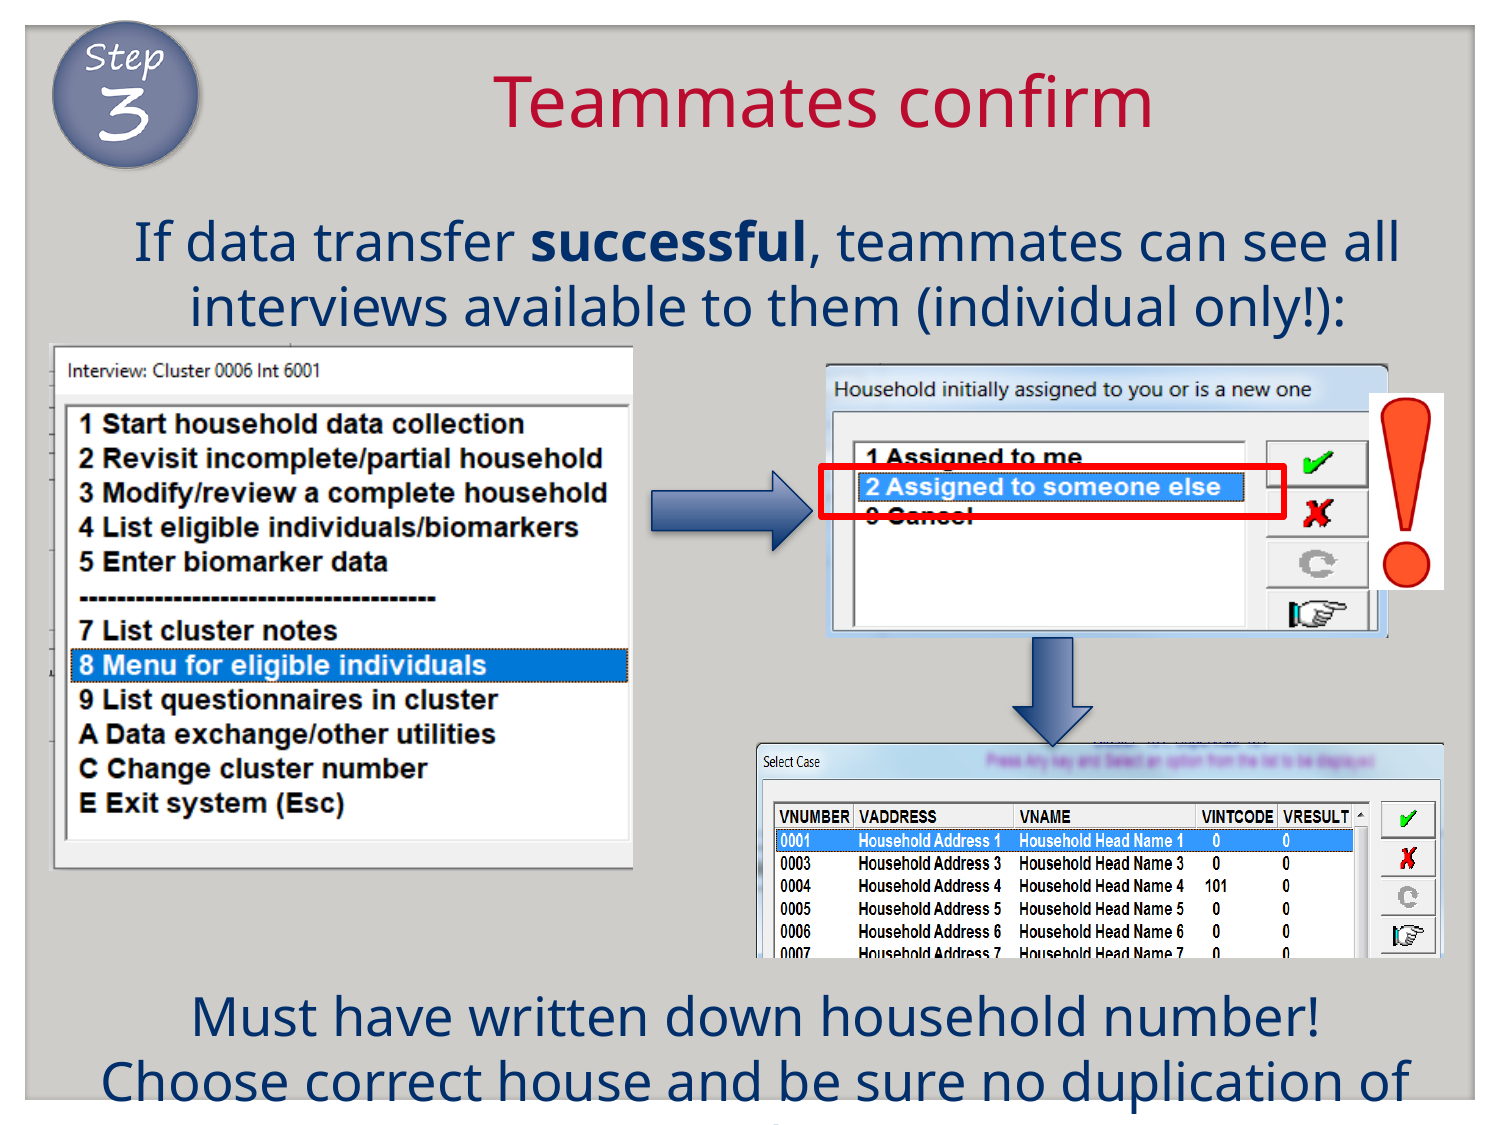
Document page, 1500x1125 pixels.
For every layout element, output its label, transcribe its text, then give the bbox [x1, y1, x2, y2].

text_box [1012, 646, 1094, 741]
picture [49, 343, 633, 871]
text_box [651, 470, 813, 552]
picture [755, 742, 1444, 958]
title Teammates confirm [212, 49, 1463, 150]
text_box If data transfer successful, teammates can see all interviews available to them (individual only!): [37, 199, 1500, 350]
picture [49, 17, 208, 182]
text_box Must have written down household number! Choose correct house and be sure no duplication of work… [24, 974, 1488, 1125]
picture [825, 362, 1444, 639]
